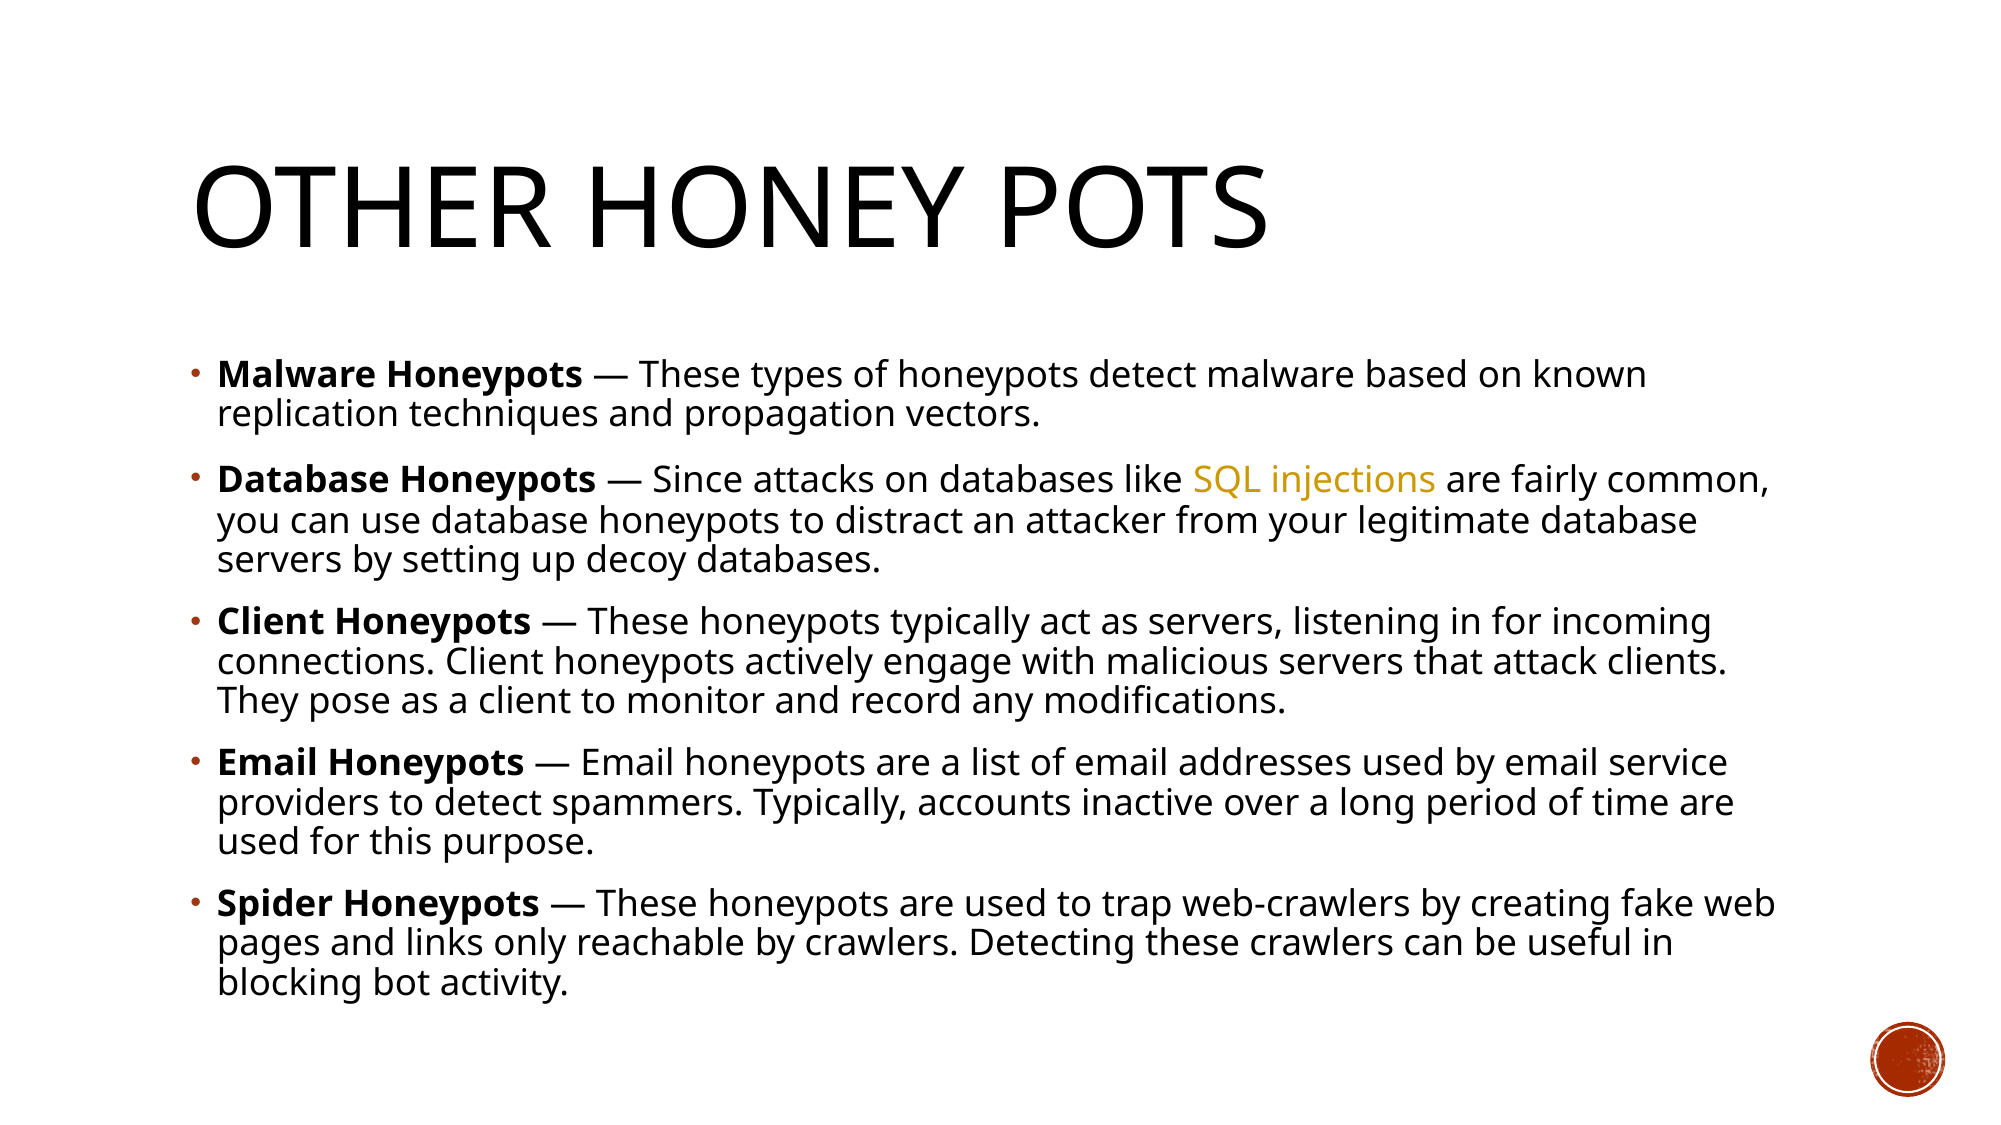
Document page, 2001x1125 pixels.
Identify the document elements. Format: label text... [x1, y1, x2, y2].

title Other Honey pots [175, 79, 1826, 344]
list Malware Honeypots — These types of honeypots detect malware based on known replication techniques and propagation vectors. Database Honeypots — Since attacks on databases like SQL injections are fairly common, you can use database honeypots to distract an attacker from your legitimate database servers by setting up decoy databases. Client Honeypots — These honeypots typically act as servers, listening in for incoming connections. Client honeypots actively engage with malicious servers that attack clients. They pose as a client to monitor and record any modifications. Email Honeypots — Email honeypots are a list of email addresses used by email service providers to detect spammers. Typically, accounts inactive over a long period of time are used for this purpose. Spider Honeypots — These honeypots are used to trap web-crawlers by creating fake web pages and links only reachable by crawlers. Detecting these crawlers can be useful in blocking bot activity. [175, 348, 1826, 1013]
